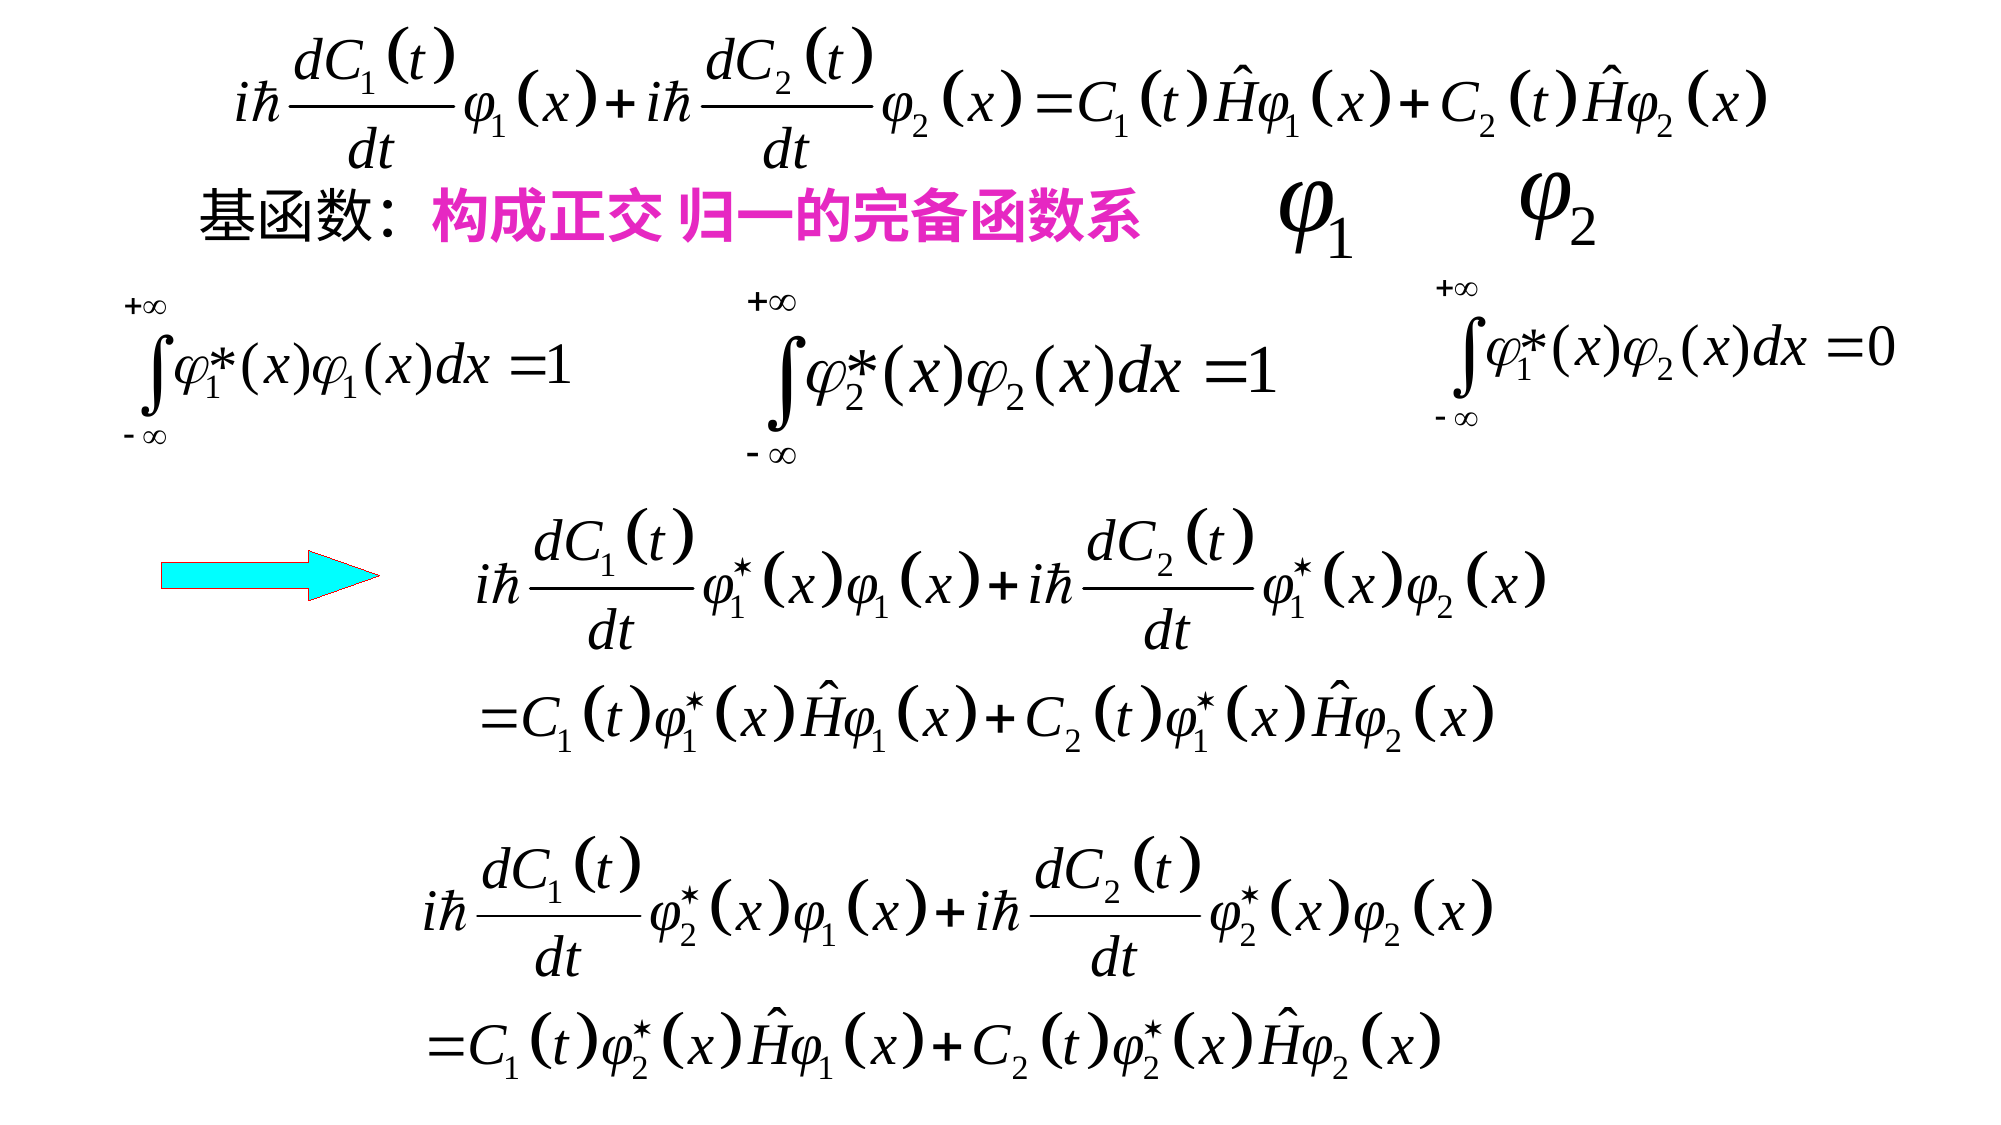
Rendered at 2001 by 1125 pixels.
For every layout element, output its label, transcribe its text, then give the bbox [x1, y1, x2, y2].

text_box [161, 550, 380, 601]
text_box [1505, 121, 1613, 262]
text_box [735, 272, 1285, 479]
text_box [1262, 125, 1369, 284]
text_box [467, 501, 1553, 767]
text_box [1425, 262, 1905, 440]
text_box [414, 828, 1500, 1095]
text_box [114, 280, 580, 457]
text_box 基函数：构成正交 归一的完备函数系 [184, 171, 1159, 257]
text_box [226, 17, 1774, 182]
